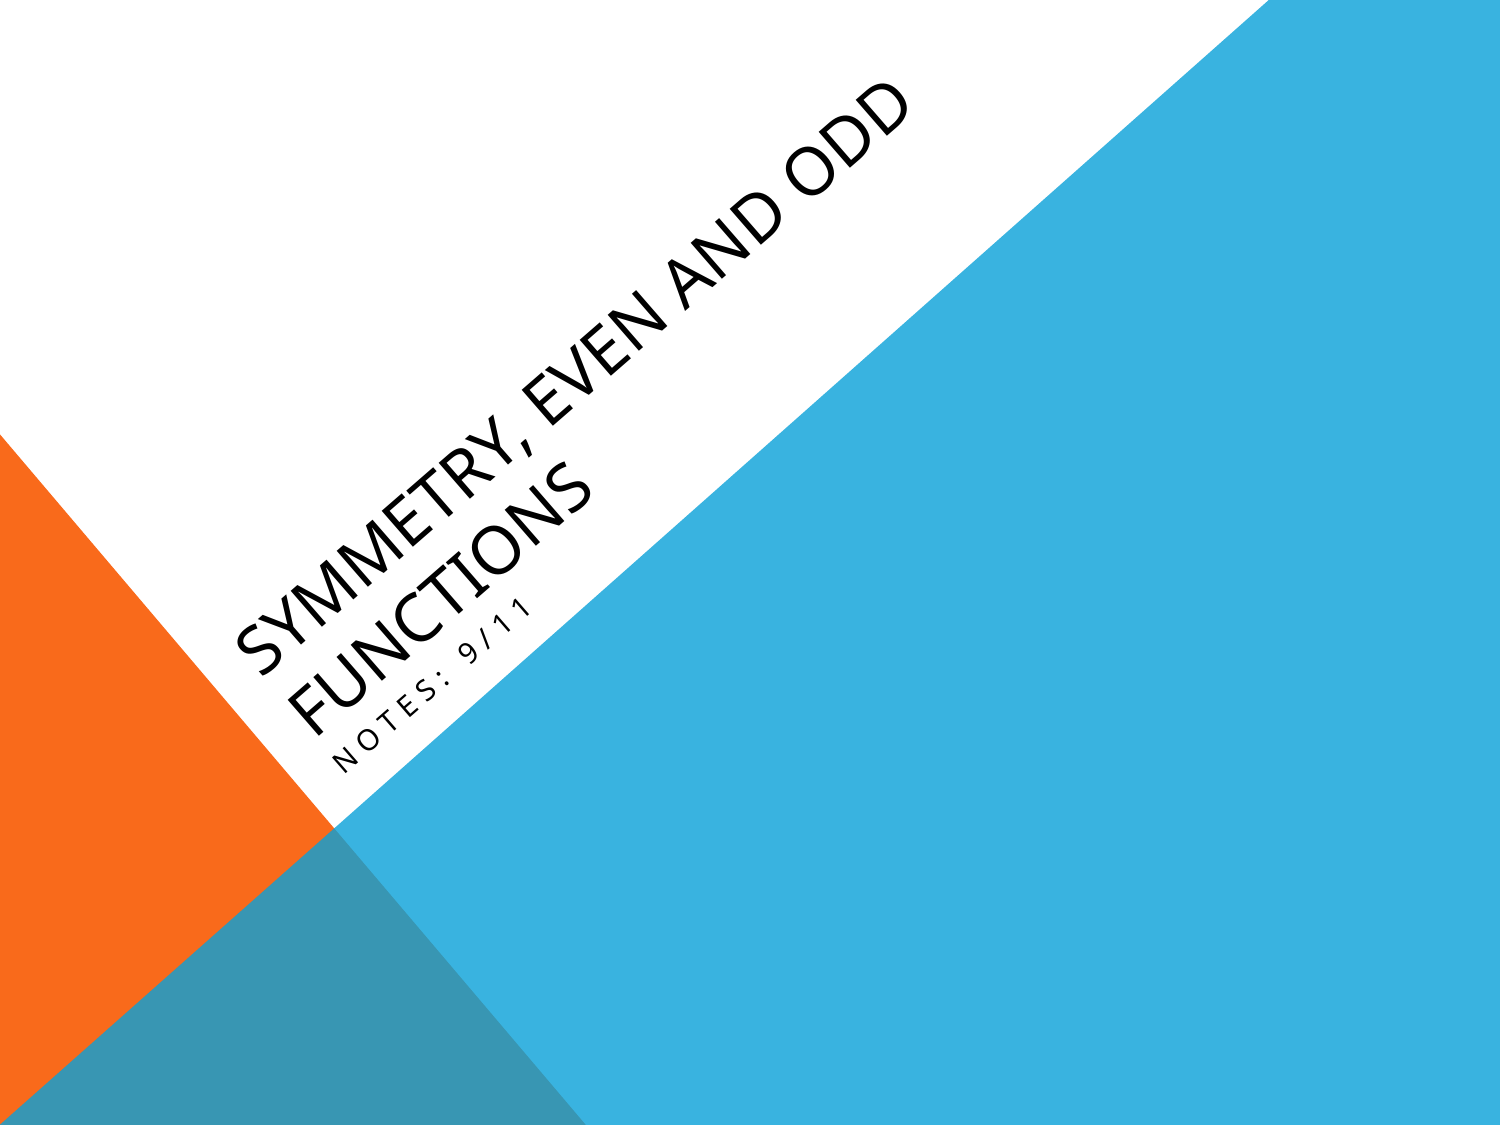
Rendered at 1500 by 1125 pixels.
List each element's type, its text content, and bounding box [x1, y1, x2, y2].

subtitle Notes: 9/11 [312, 61, 1154, 804]
title Symmetry, Even and Odd Functions [182, 4, 1012, 761]
